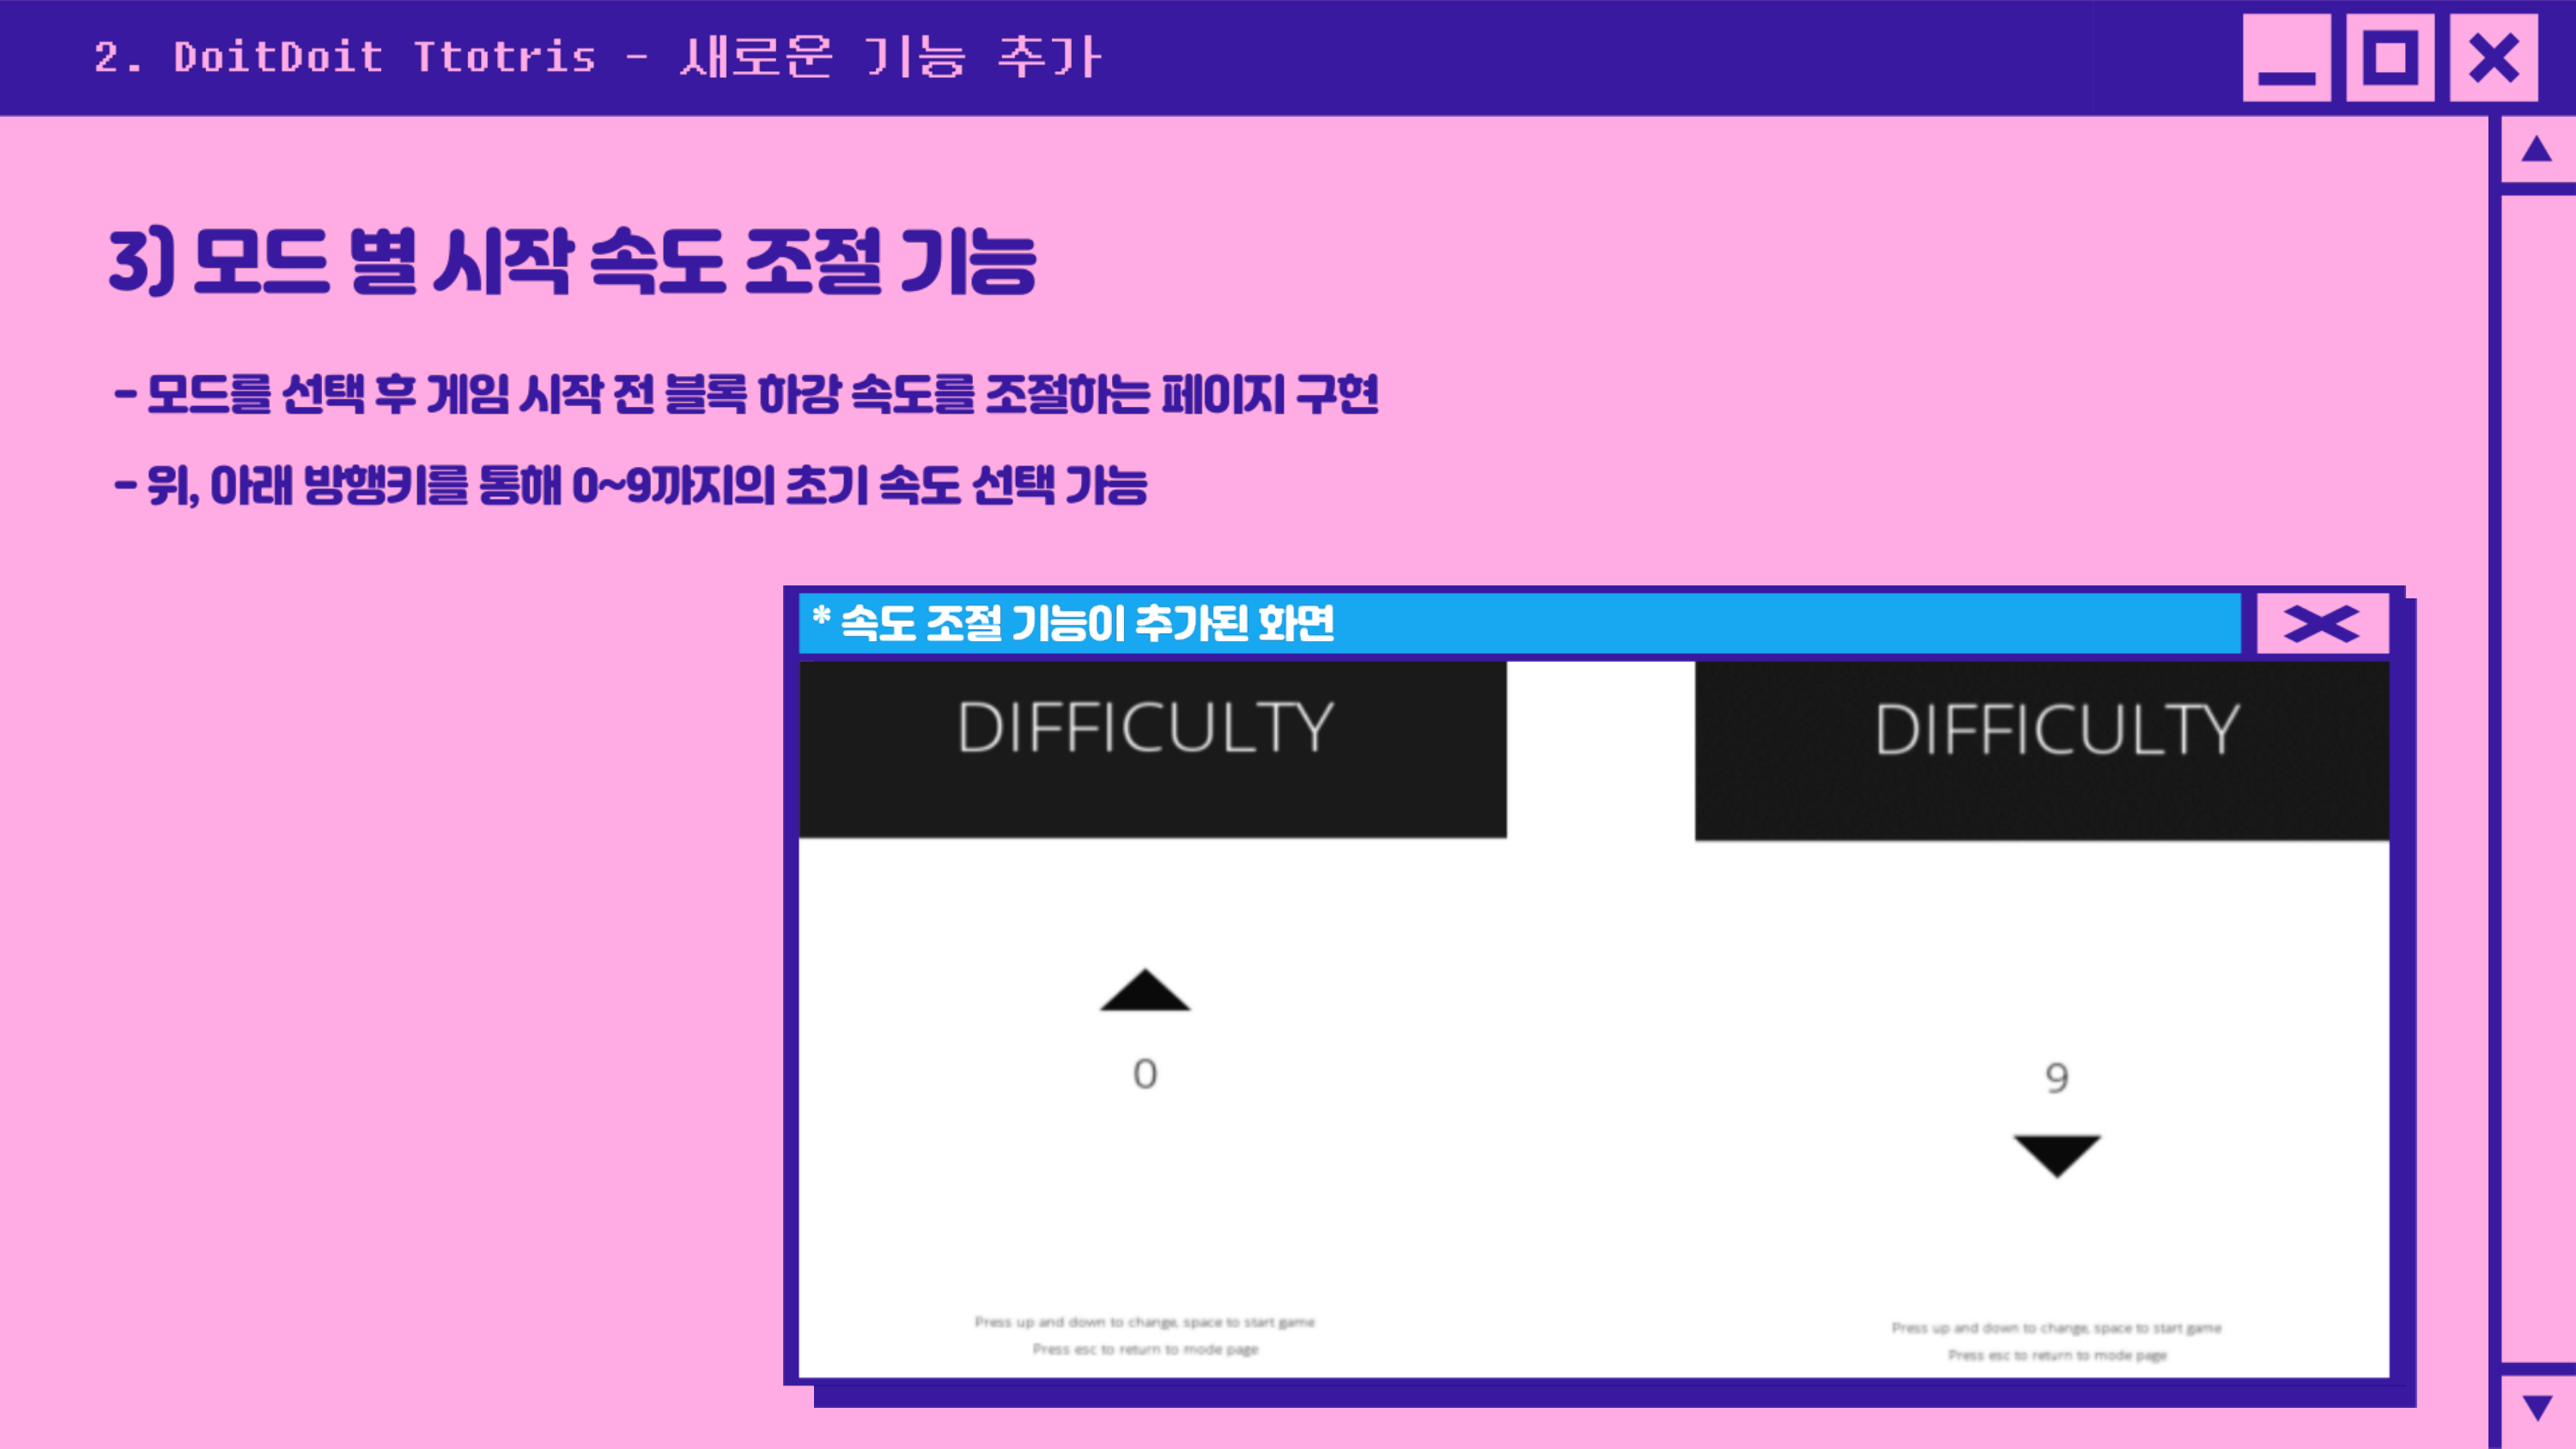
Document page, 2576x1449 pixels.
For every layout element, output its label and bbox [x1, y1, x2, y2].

picture [107, 357, 1400, 536]
text_box [2488, 127, 2576, 1449]
picture [806, 591, 1354, 670]
text_box [813, 597, 2417, 1408]
picture [95, 201, 1073, 345]
picture [85, 10, 1126, 118]
text_box [783, 585, 2406, 1388]
text_box [0, 0, 2576, 118]
